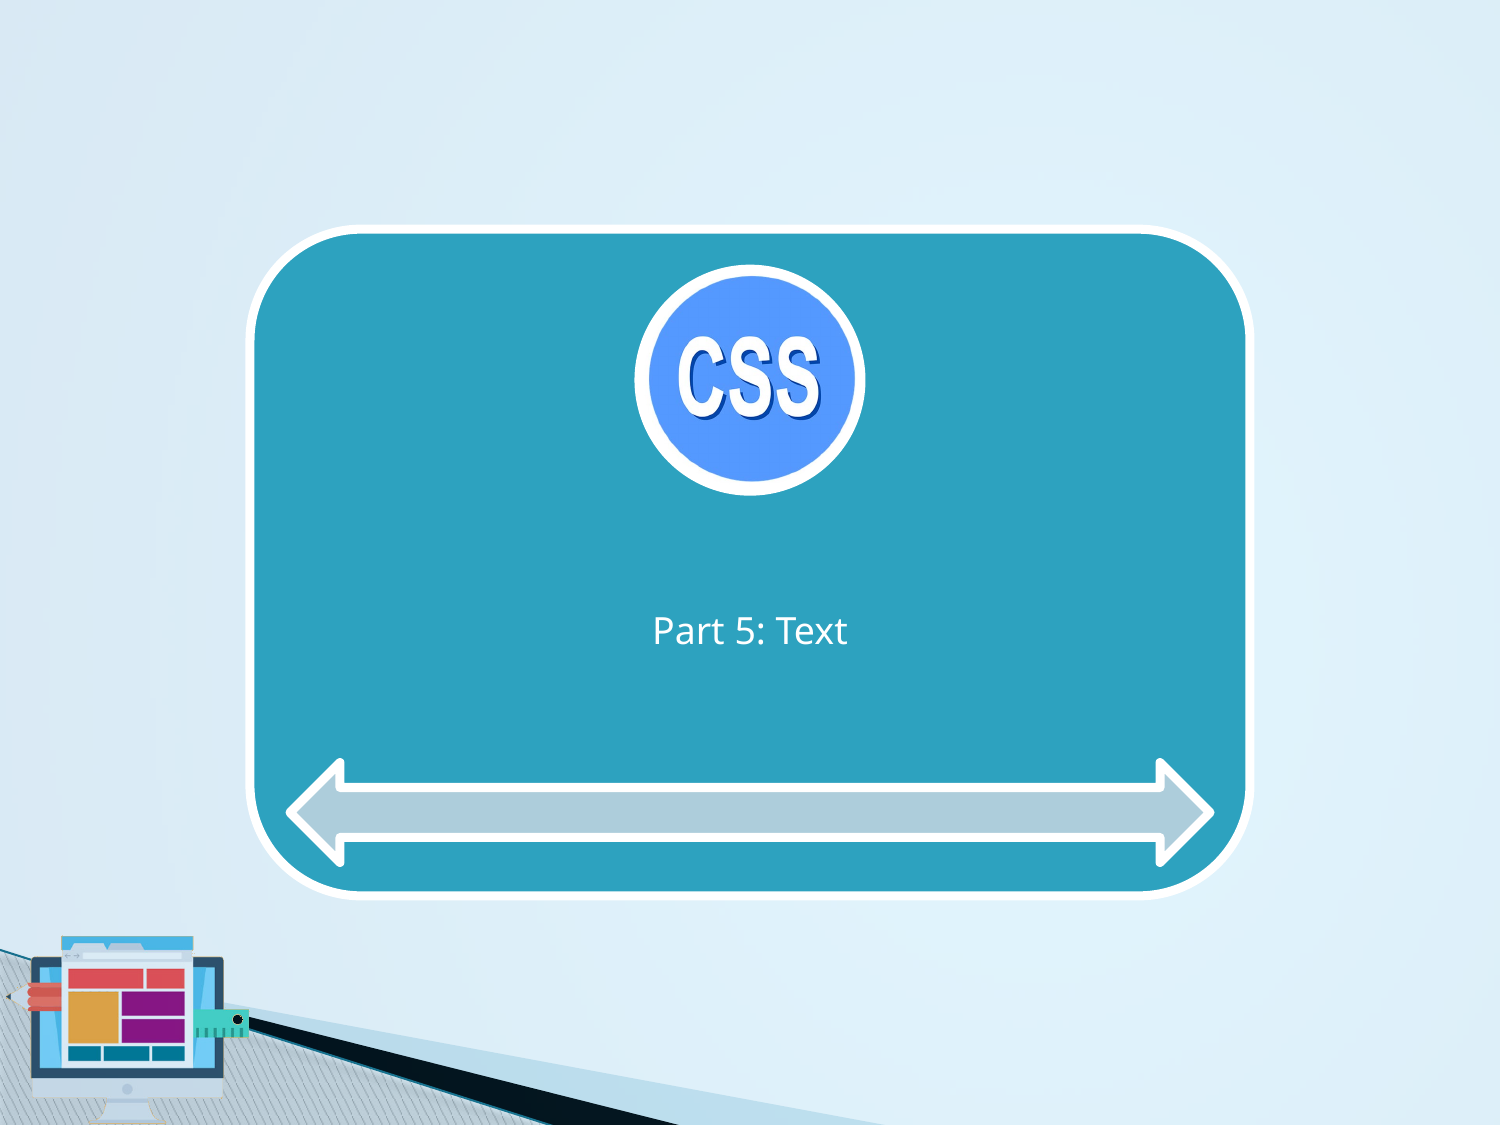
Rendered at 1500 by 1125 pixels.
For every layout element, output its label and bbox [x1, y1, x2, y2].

text_box [249, 228, 1251, 897]
picture [2, 928, 258, 1125]
